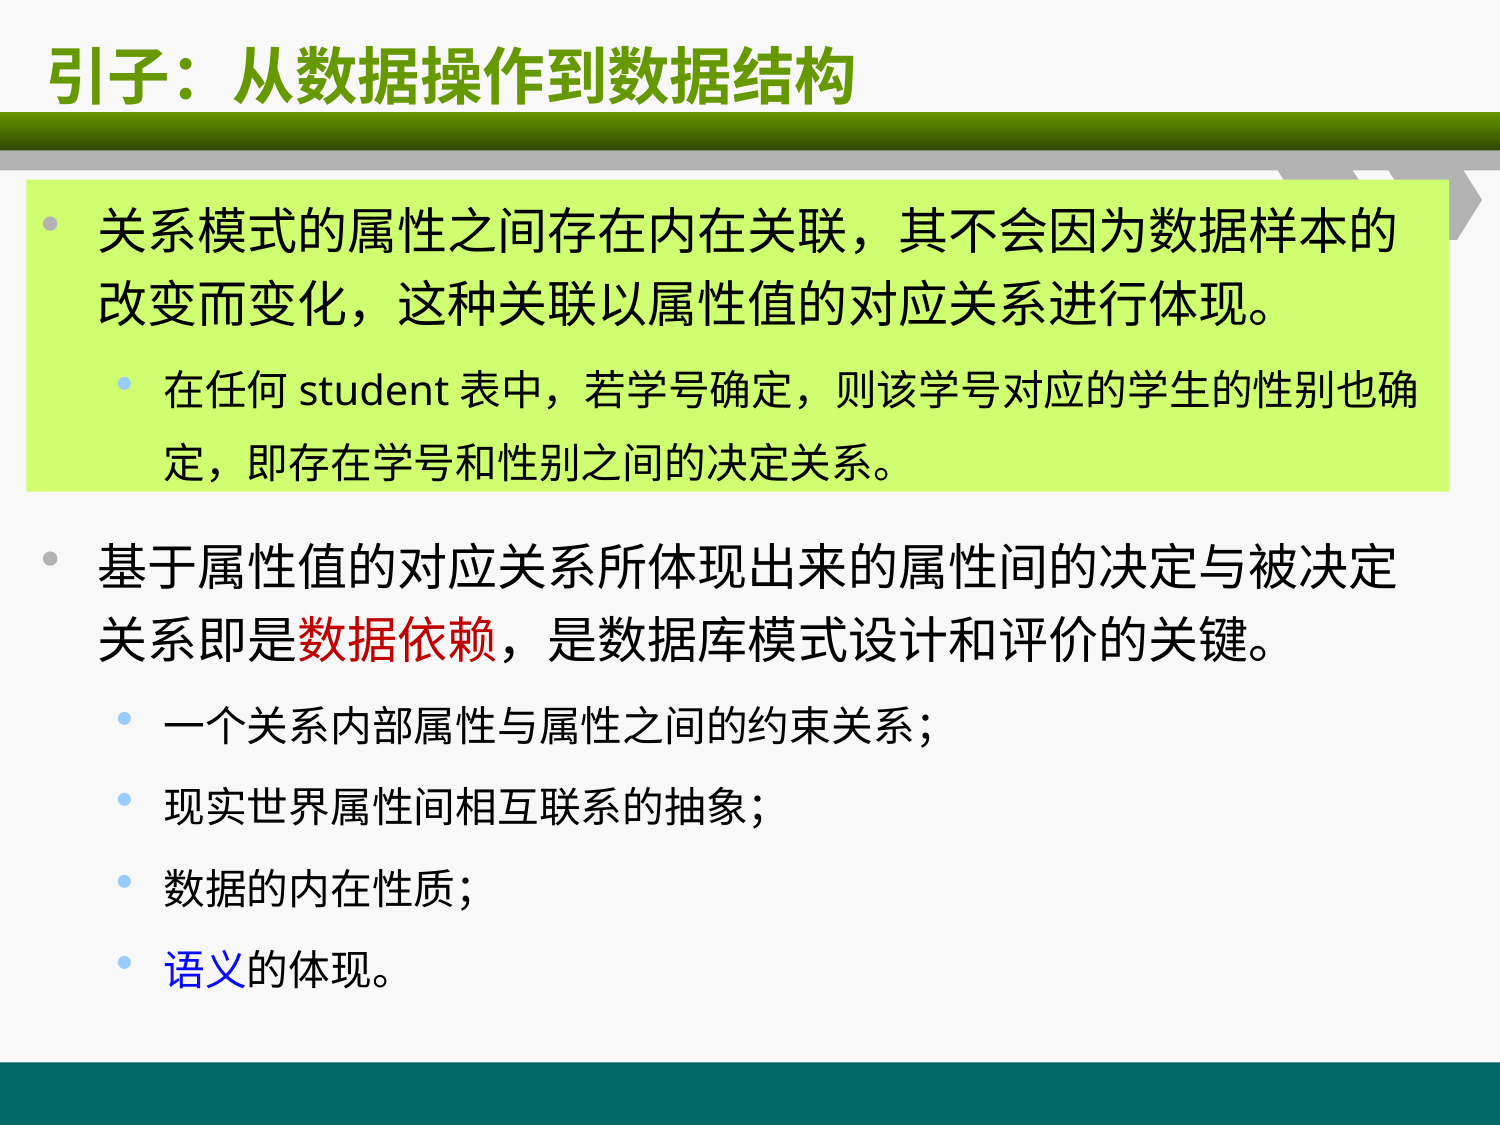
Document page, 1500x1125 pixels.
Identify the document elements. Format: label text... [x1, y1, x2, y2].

title 引子：从数据操作到数据结构 [30, 24, 1463, 125]
text_box 关系模式的属性之间存在内在关联，其不会因为数据样本的改变而变化，这种关联以属性值的对应关系进行体现。 在任何student表中，若学号确定，则该学号对应的学生的性别也确定，即存在学号和性别之间的决定关系。 [26, 179, 1450, 492]
list 基于属性值的对应关系所体现出来的属性间的决定与被决定关系即是数据依赖，是数据库模式设计和评价的关键。 一个关系内部属性与属性之间的约束关系； 现实世界属性间相互联系的抽象； 数据的内在性质； 语义的体现。 [26, 515, 1446, 1024]
